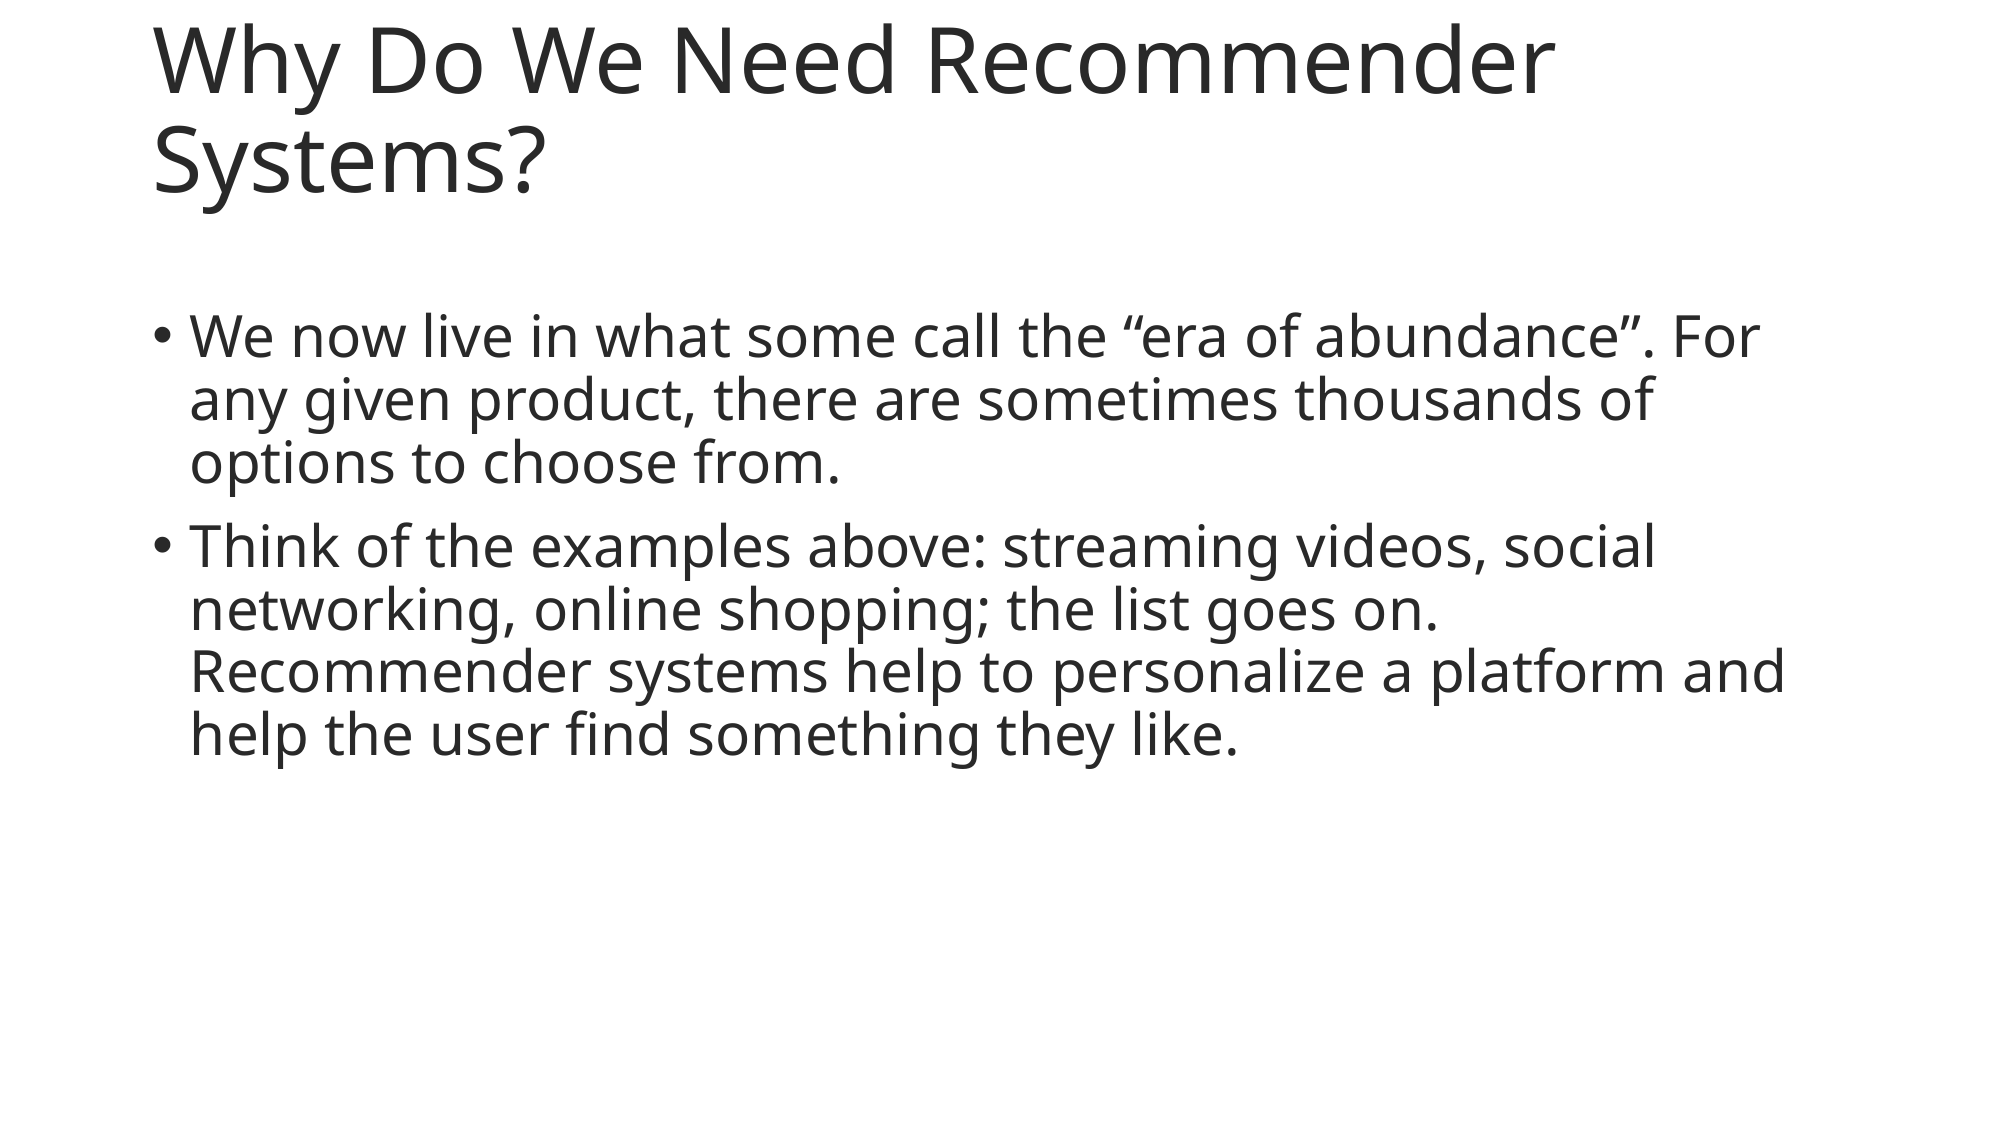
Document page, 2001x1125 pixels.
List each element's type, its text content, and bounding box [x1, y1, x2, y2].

list We now live in what some call the “era of abundance”. For any given product, there are sometimes thousands of options to choose from. Think of the examples above: streaming videos, social networking, online shopping; the list goes on. Recommender systems help to personalize a platform and help the user find something they like. [137, 299, 1863, 1014]
title Why Do We Need Recommender Systems? [137, 59, 1863, 278]
